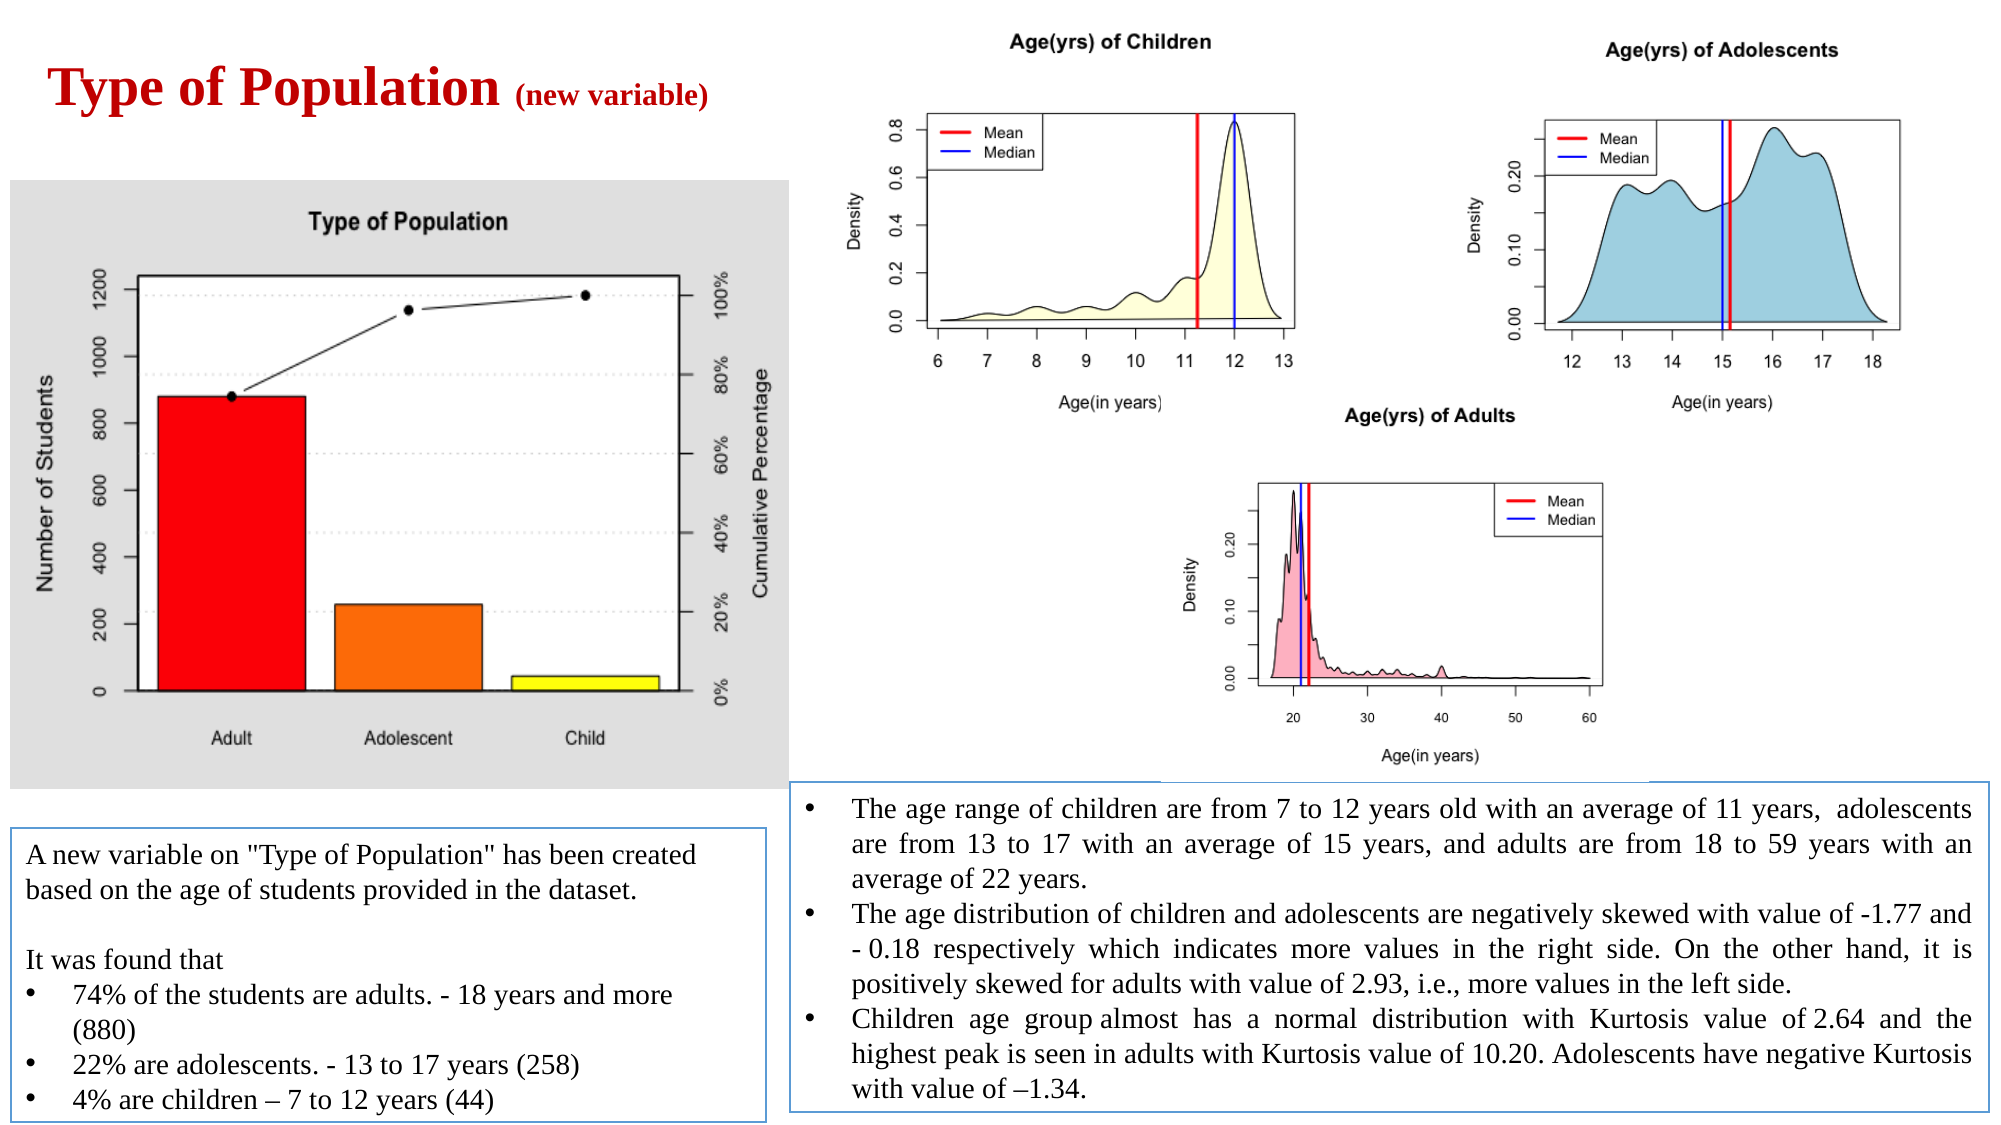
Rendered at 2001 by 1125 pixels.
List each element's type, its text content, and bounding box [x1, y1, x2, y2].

picture [828, 7, 1946, 782]
title Type of Population (new variable) [32, 39, 800, 136]
text_box A new variable on "Type of Population" has been created based on the age of students provided in the dataset. It was found that 74% of the students are adults. - 18 years and more (880) 22% are adolescents. - 13 to 17 years (258) 4% are children – 7 to 12 years (44) [10, 827, 767, 1123]
picture [10, 180, 790, 789]
text_box The age range of children are from 7 to 12 years old with an average of 11 years, adolescents are from 13 to 17 with an average of 15 years, and adults are from 18 to 59 years with an average of 22 years. The age distribution of children and adolescents are negatively skewed with value of -1.77 and - 0.18 respectively which indicates more values in the right side. On the other hand, it is positively skewed for adults with value of 2.93, i.e., more values in the left side. Children age group almost has a normal distribution with Kurtosis value of 2.64 and the highest peak is seen in adults with Kurtosis value of 10.20. Adolescents have negative Kurtosis with value of –1.34. [789, 781, 1990, 1113]
